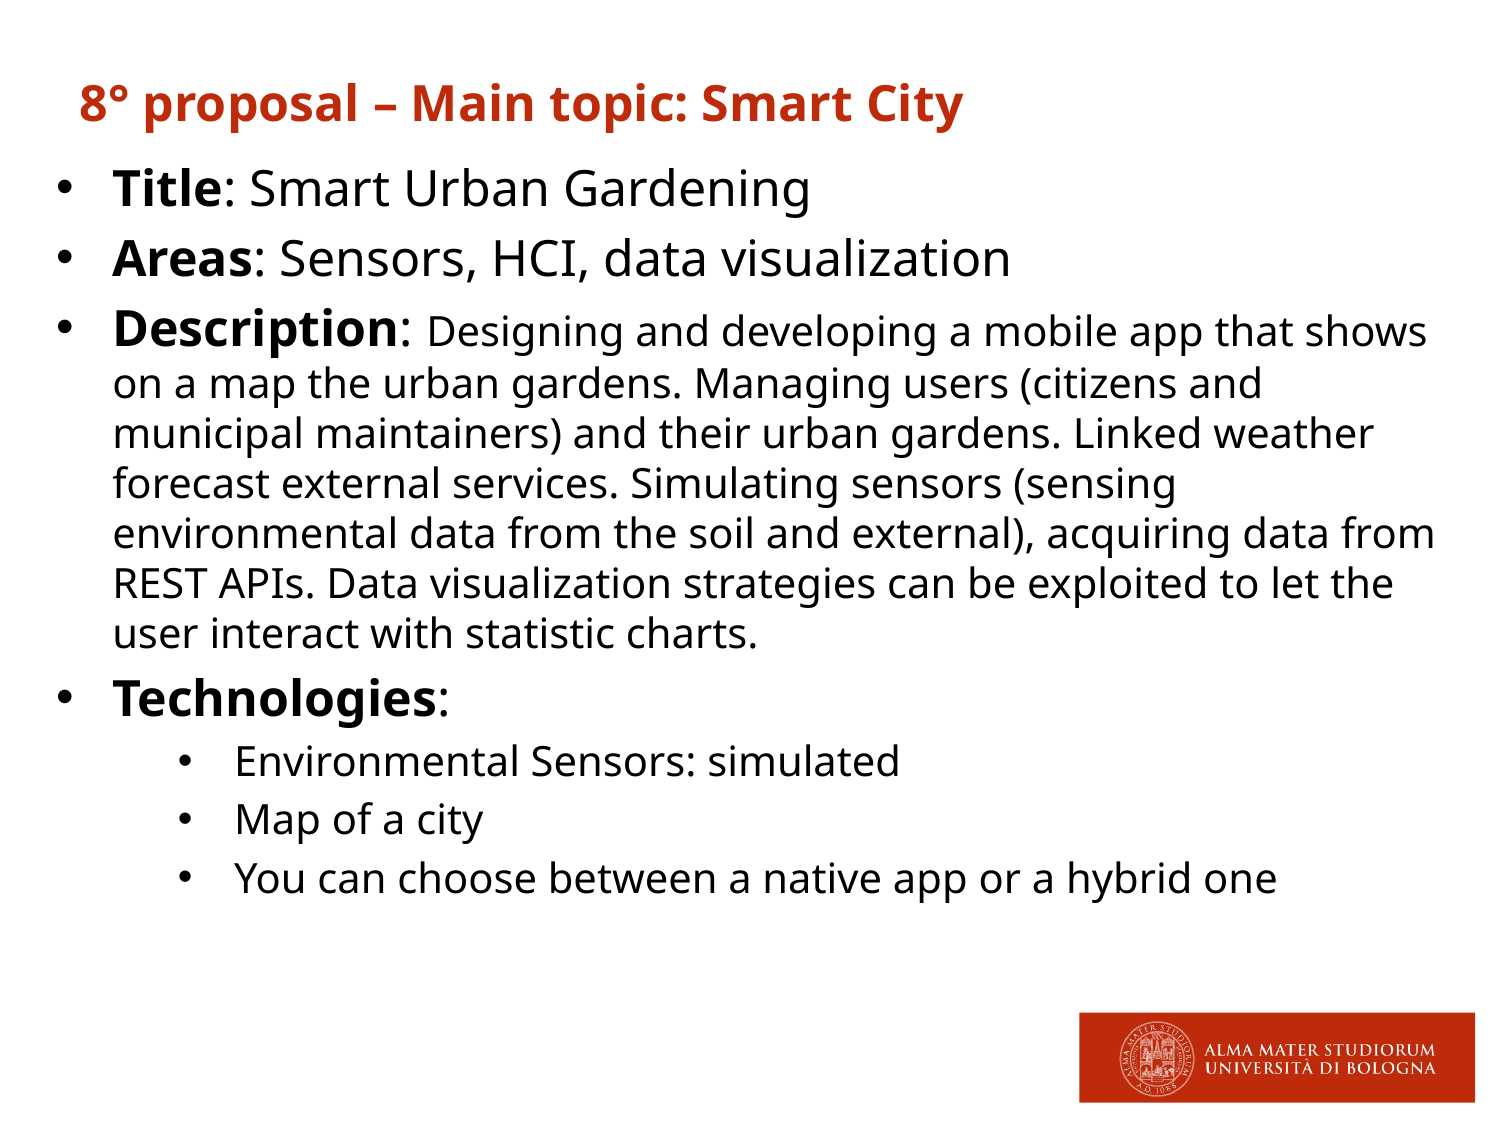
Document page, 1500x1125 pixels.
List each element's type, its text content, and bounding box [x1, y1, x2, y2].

picture [1112, 1024, 1442, 1102]
list 8° proposal – Main topic: Smart City [64, 78, 1447, 149]
list Title: Smart Urban Gardening Areas: Sensors, HCI, data visualization Description: Designing and developing a mobile app that shows on a map the urban gardens. Managing users (citizens and municipal maintainers) and their urban gardens. Linked weather forecast external services. Simulating sensors (sensing environmental data from the soil and external), acquiring data from REST APIs. Data visualization strategies can be exploited to let the user interact with statistic charts. Technologies: Environmental Sensors: simulated Map of a city You can choose between a native app or a hybrid one [41, 149, 1459, 1024]
